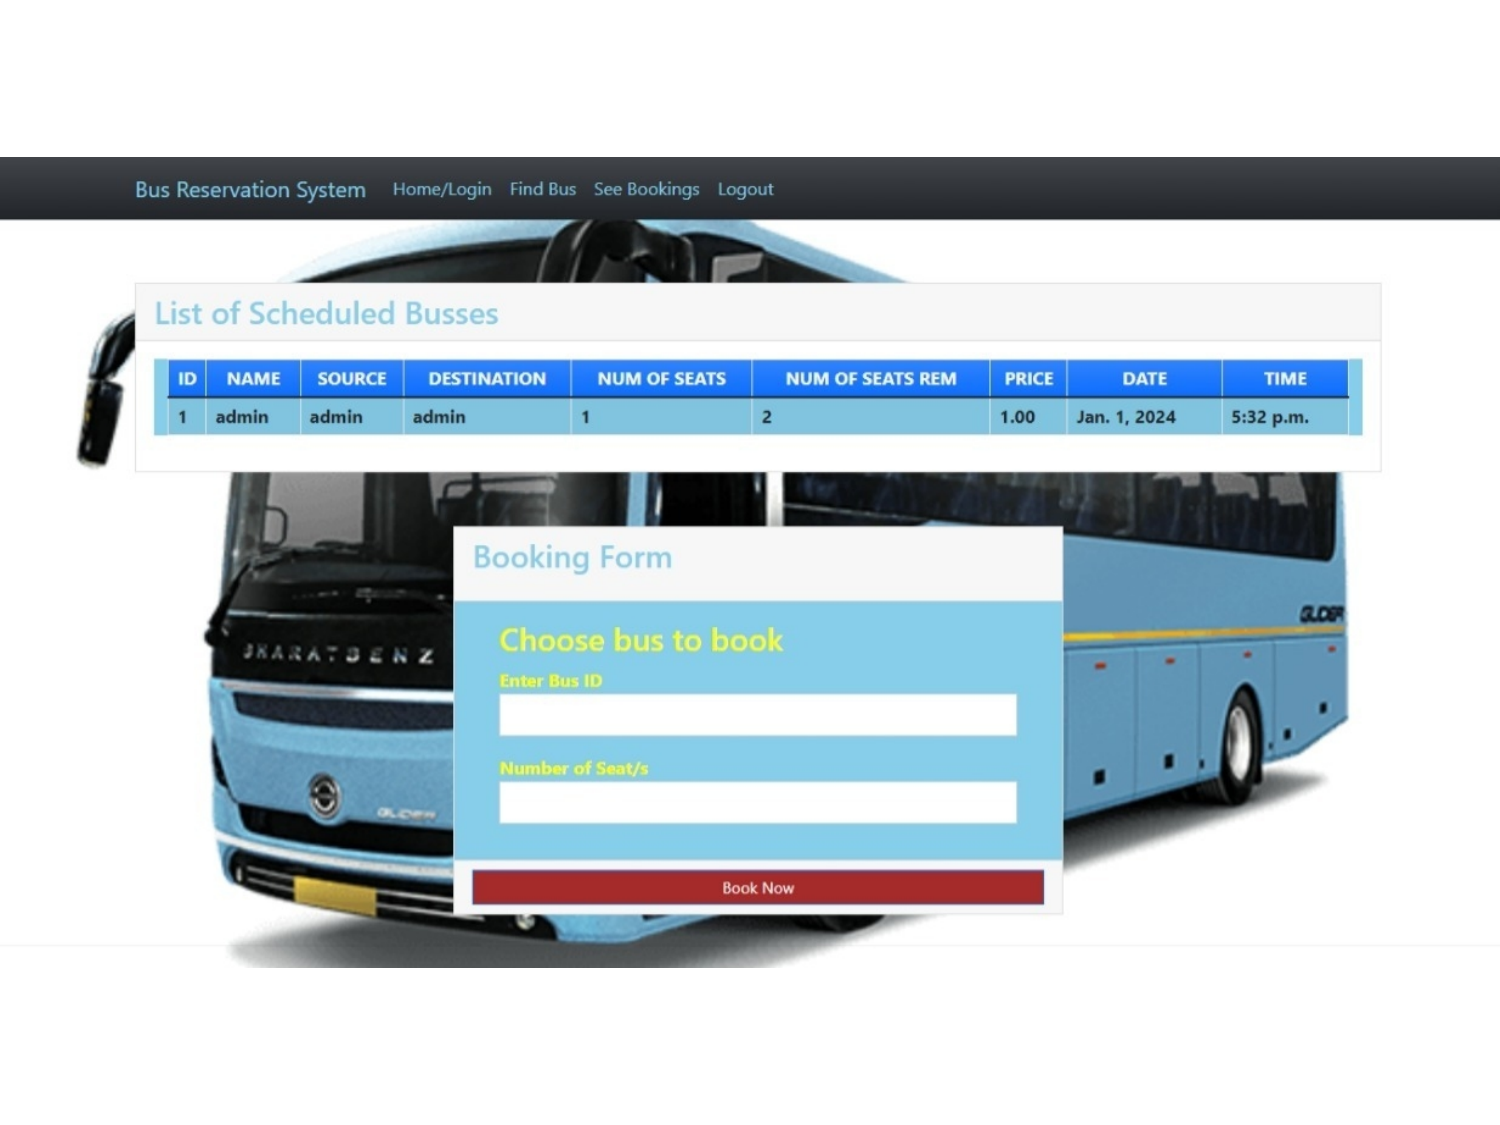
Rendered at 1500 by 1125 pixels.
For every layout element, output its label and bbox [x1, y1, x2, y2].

picture [0, 157, 1500, 968]
